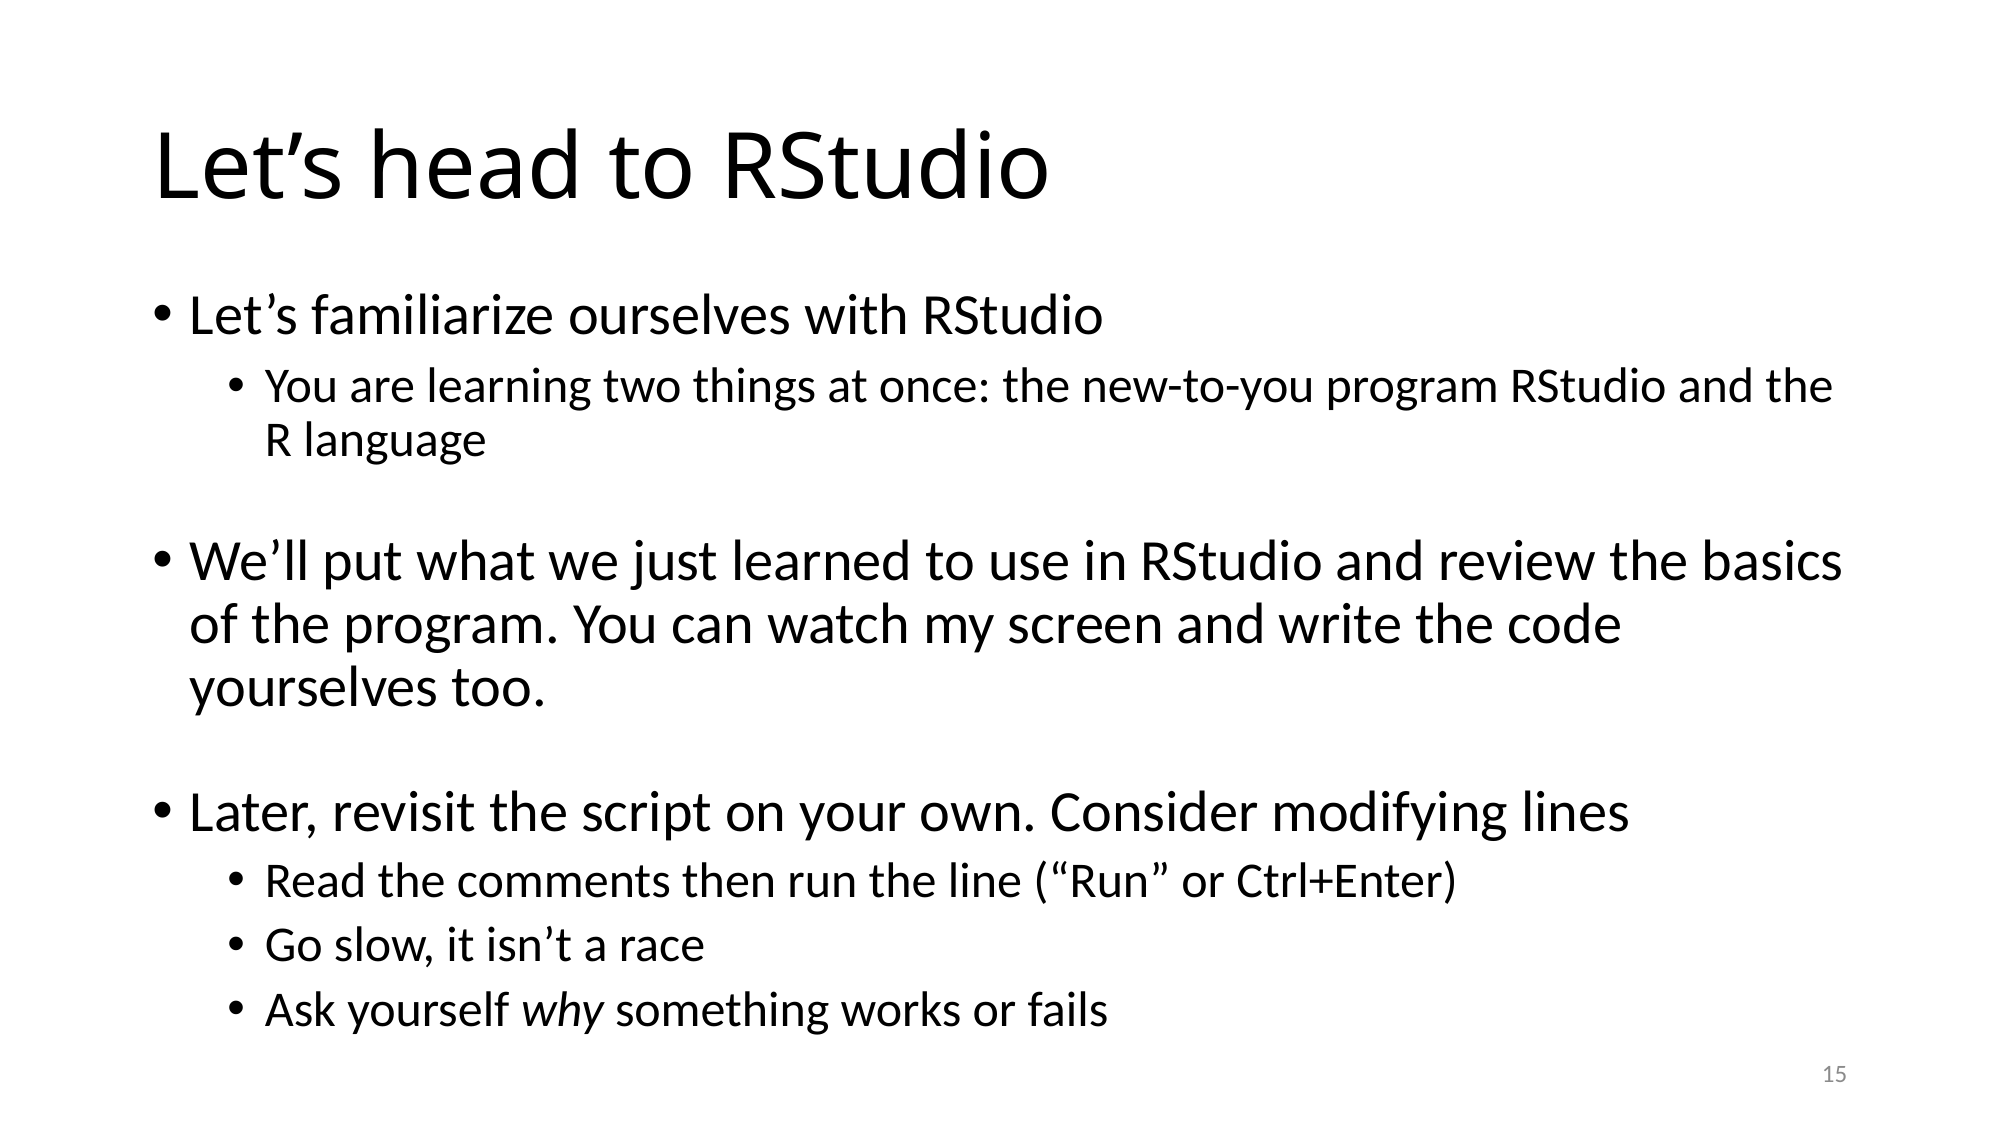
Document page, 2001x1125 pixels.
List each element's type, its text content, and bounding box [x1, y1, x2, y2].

slide_number 15 [1412, 1042, 1863, 1103]
list Let’s familiarize ourselves with RStudio You are learning two things at once: the new-to-you program RStudio and the R language We’ll put what we just learned to use in RStudio and review the basics of the program. You can watch my screen and write the code yourselves too. Later, revisit the script on your own. Consider modifying lines Read the comments then run the line (“Run” or Ctrl+Enter) Go slow, it isn’t a race Ask yourself why something works or fails [137, 276, 1863, 1065]
title Let’s head to RStudio [137, 59, 1863, 276]
